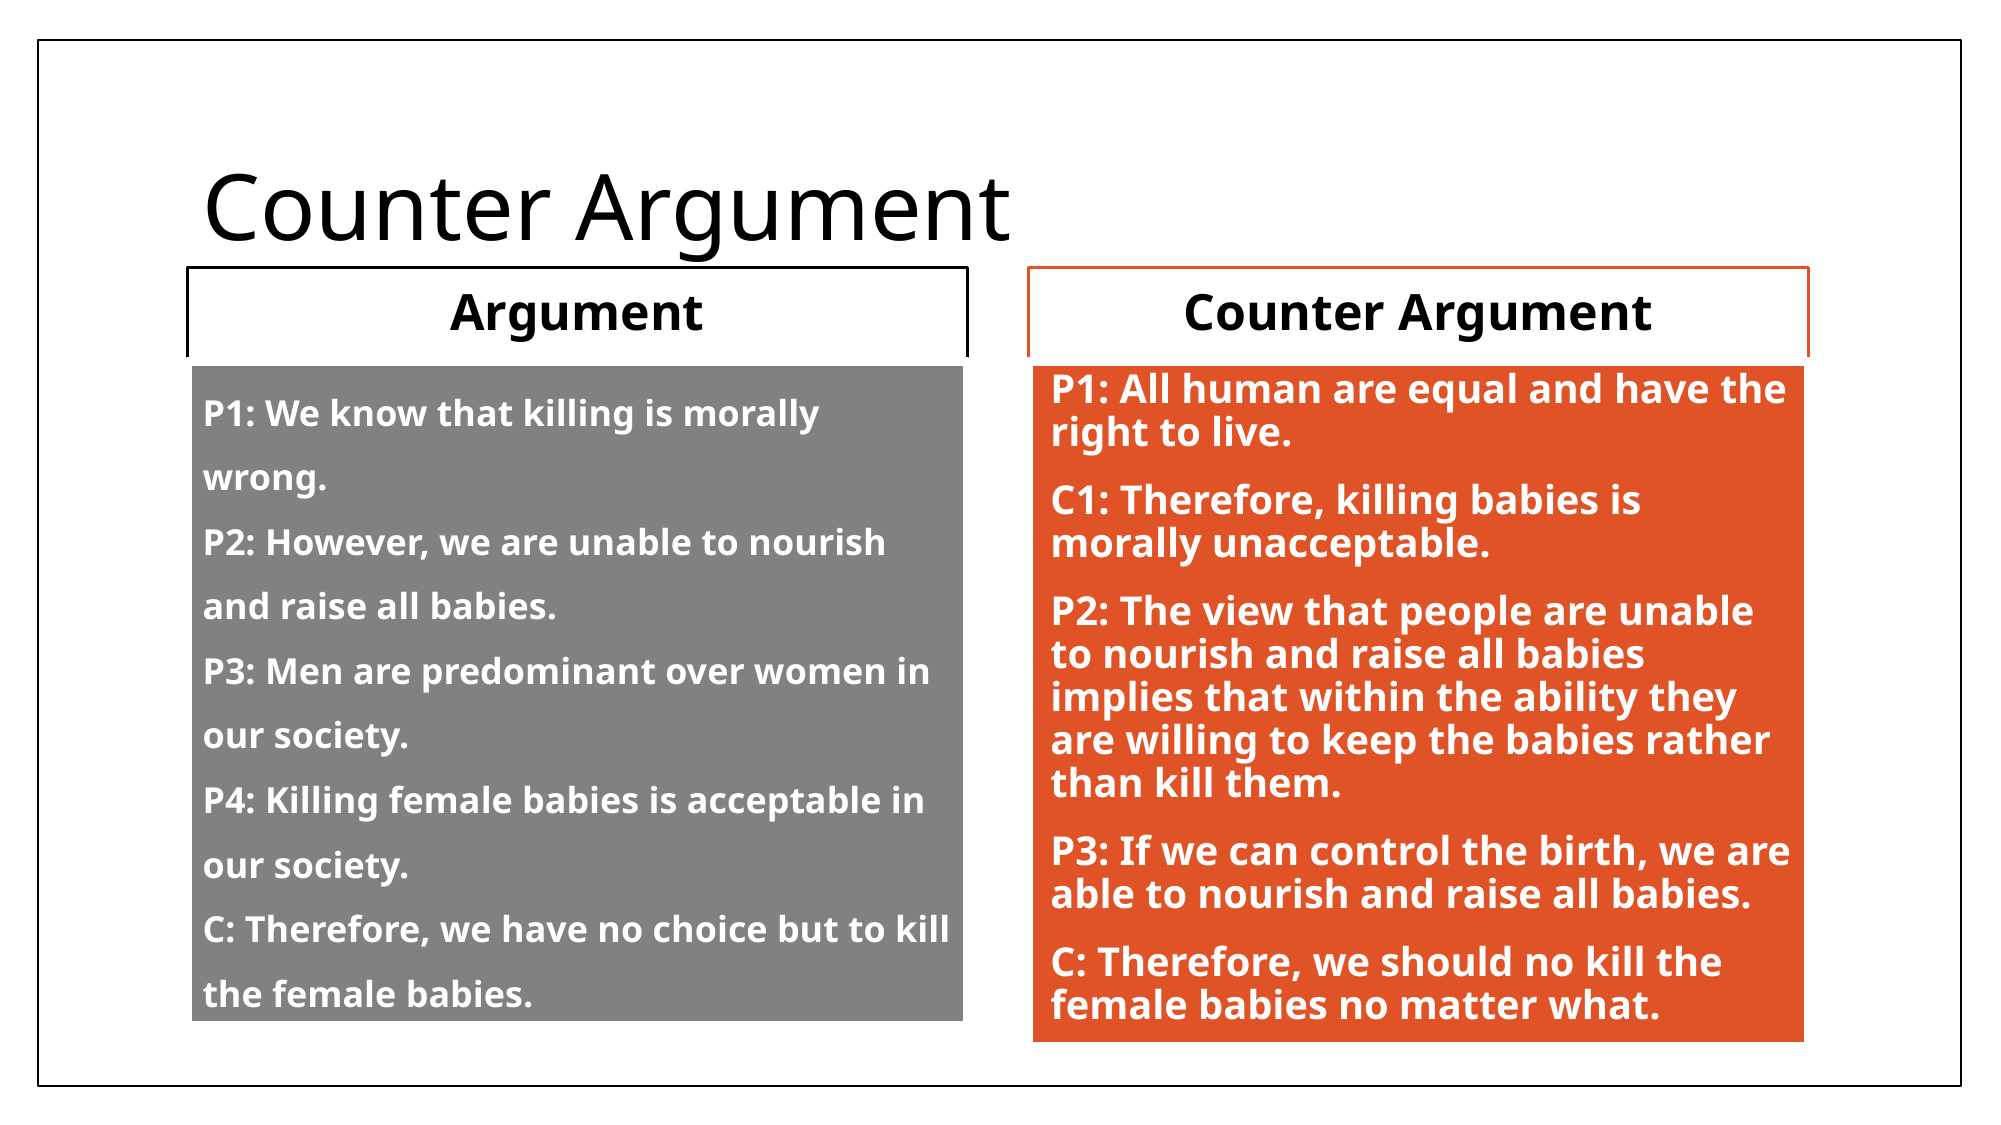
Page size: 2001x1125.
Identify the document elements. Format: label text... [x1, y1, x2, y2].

list Argument [186, 266, 969, 357]
list P1: We know that killing is morally wrong. P2: However, we are unable to nourish and raise all babies. P3: Men are predominant over women in our society. P4: Killing female babies is acceptable in our society. C: Therefore, we have no choice but to kill the female babies. [183, 357, 972, 1029]
title Counter Argument [187, 99, 1808, 323]
list P1: All human are equal and have the right to live. C1: Therefore, killing babies is morally unacceptable. P2: The view that people are unable to nourish and raise all babies implies that within the ability they are willing to keep the babies rather than kill them. P3: If we can control the birth, we are able to nourish and raise all babies. C: Therefore, we should no kill the female babies no matter what. [1024, 357, 1813, 1051]
list Counter Argument [1027, 266, 1810, 357]
